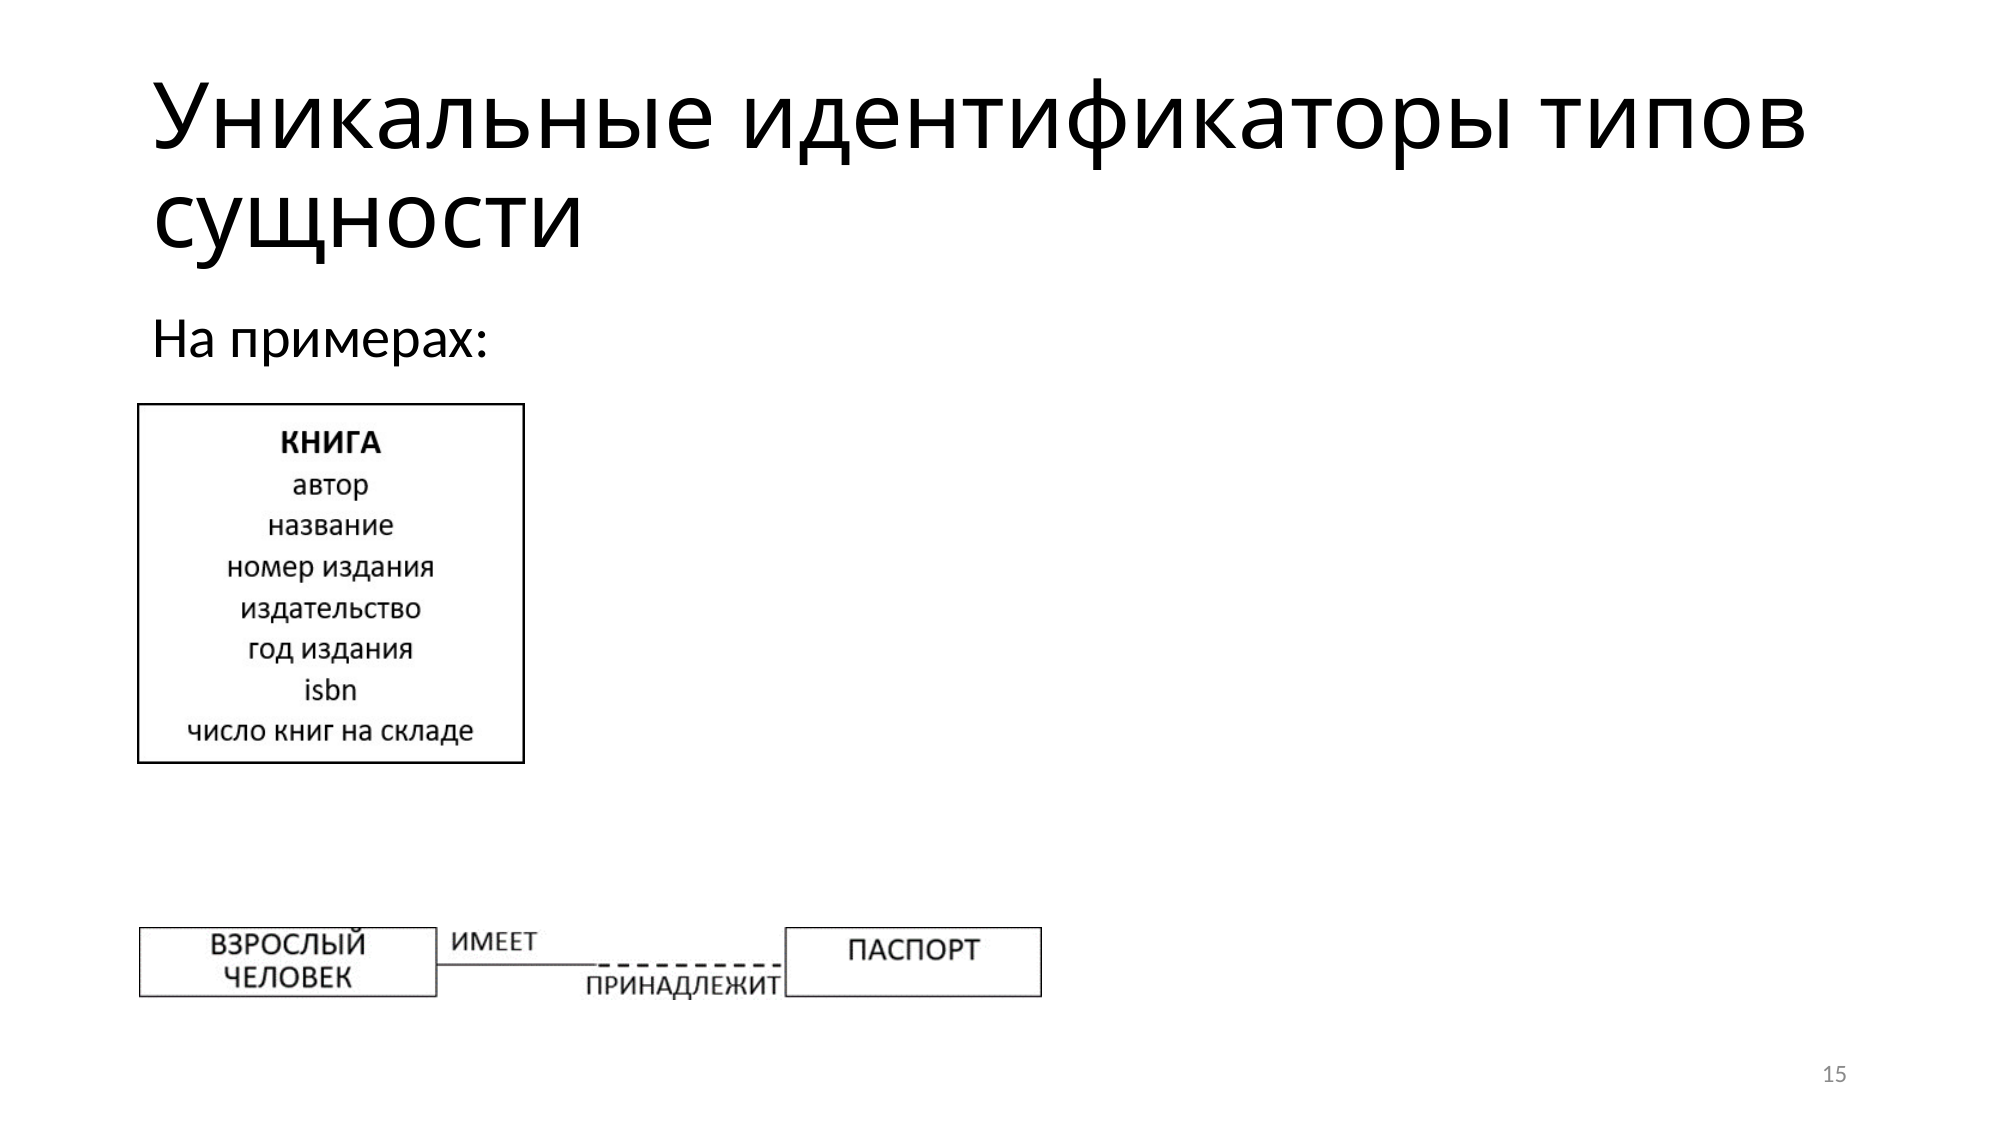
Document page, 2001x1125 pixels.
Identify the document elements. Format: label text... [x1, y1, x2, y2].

title Уникальные идентификаторы типов сущности [137, 59, 1863, 278]
slide_number 15 [1412, 1042, 1863, 1103]
picture [139, 927, 1042, 1000]
picture [137, 403, 525, 765]
list На примерах: [137, 299, 1863, 1014]
